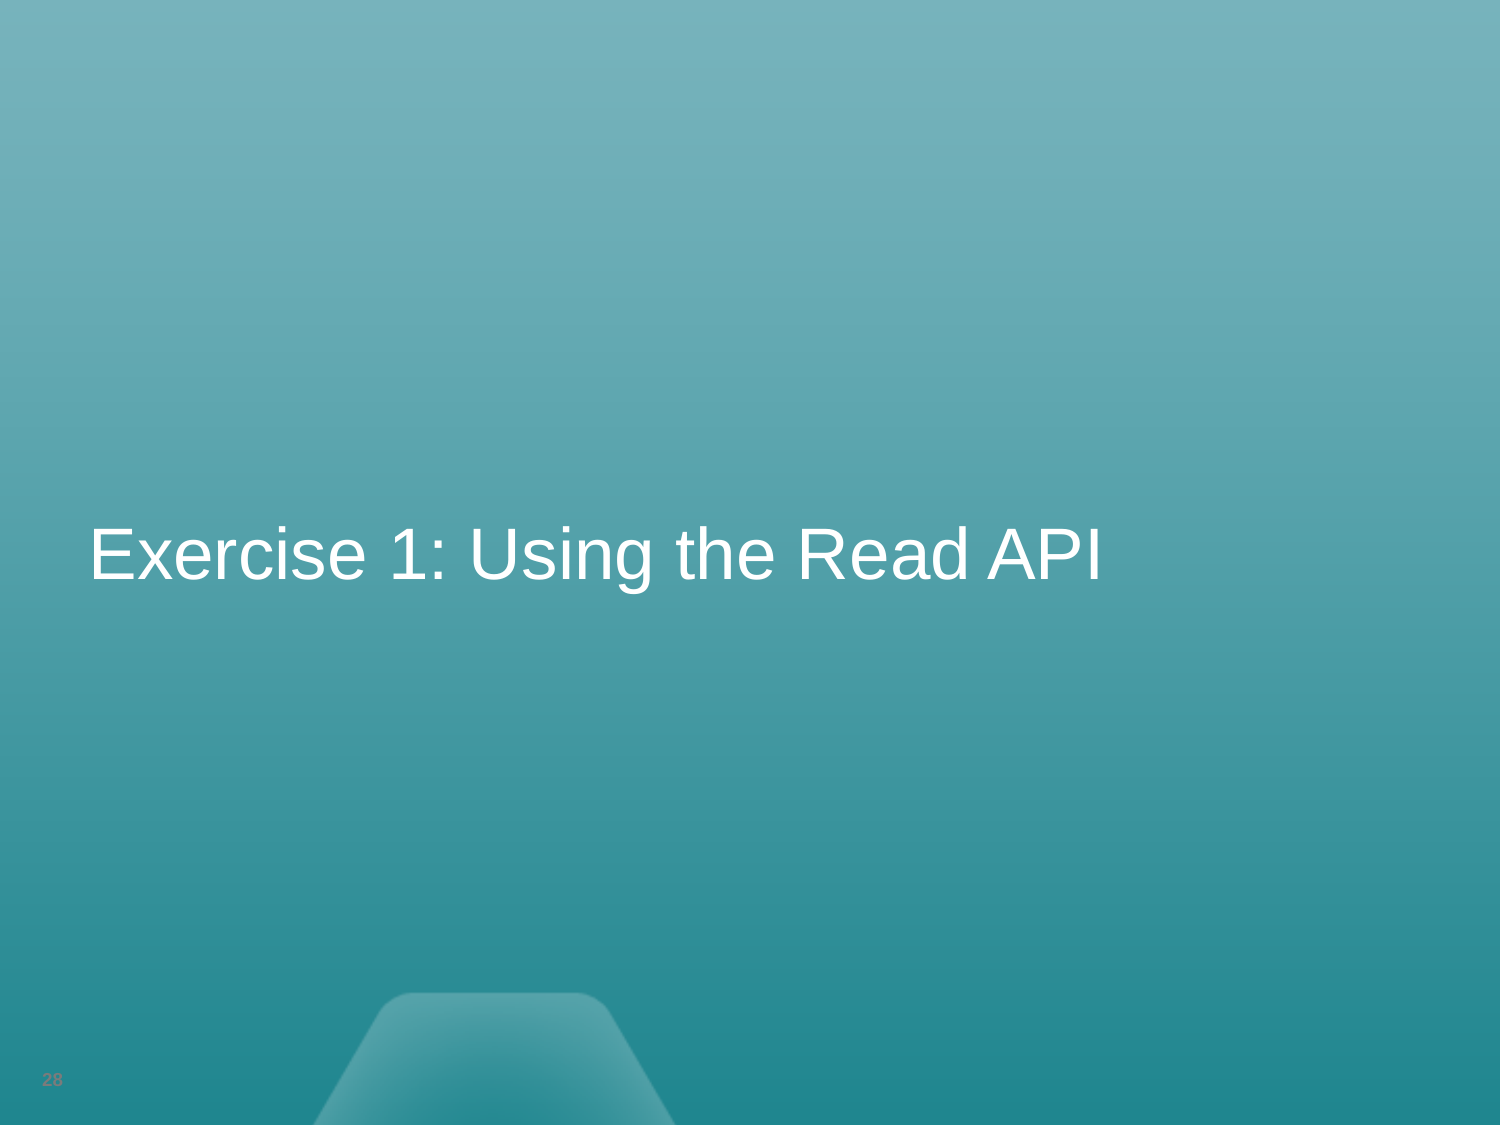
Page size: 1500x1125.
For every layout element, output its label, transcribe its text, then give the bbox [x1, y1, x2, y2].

picture [0, 0, 1500, 1125]
title Exercise 1: Using the Read API [73, 483, 1349, 617]
text_box 28 [27, 1060, 103, 1124]
